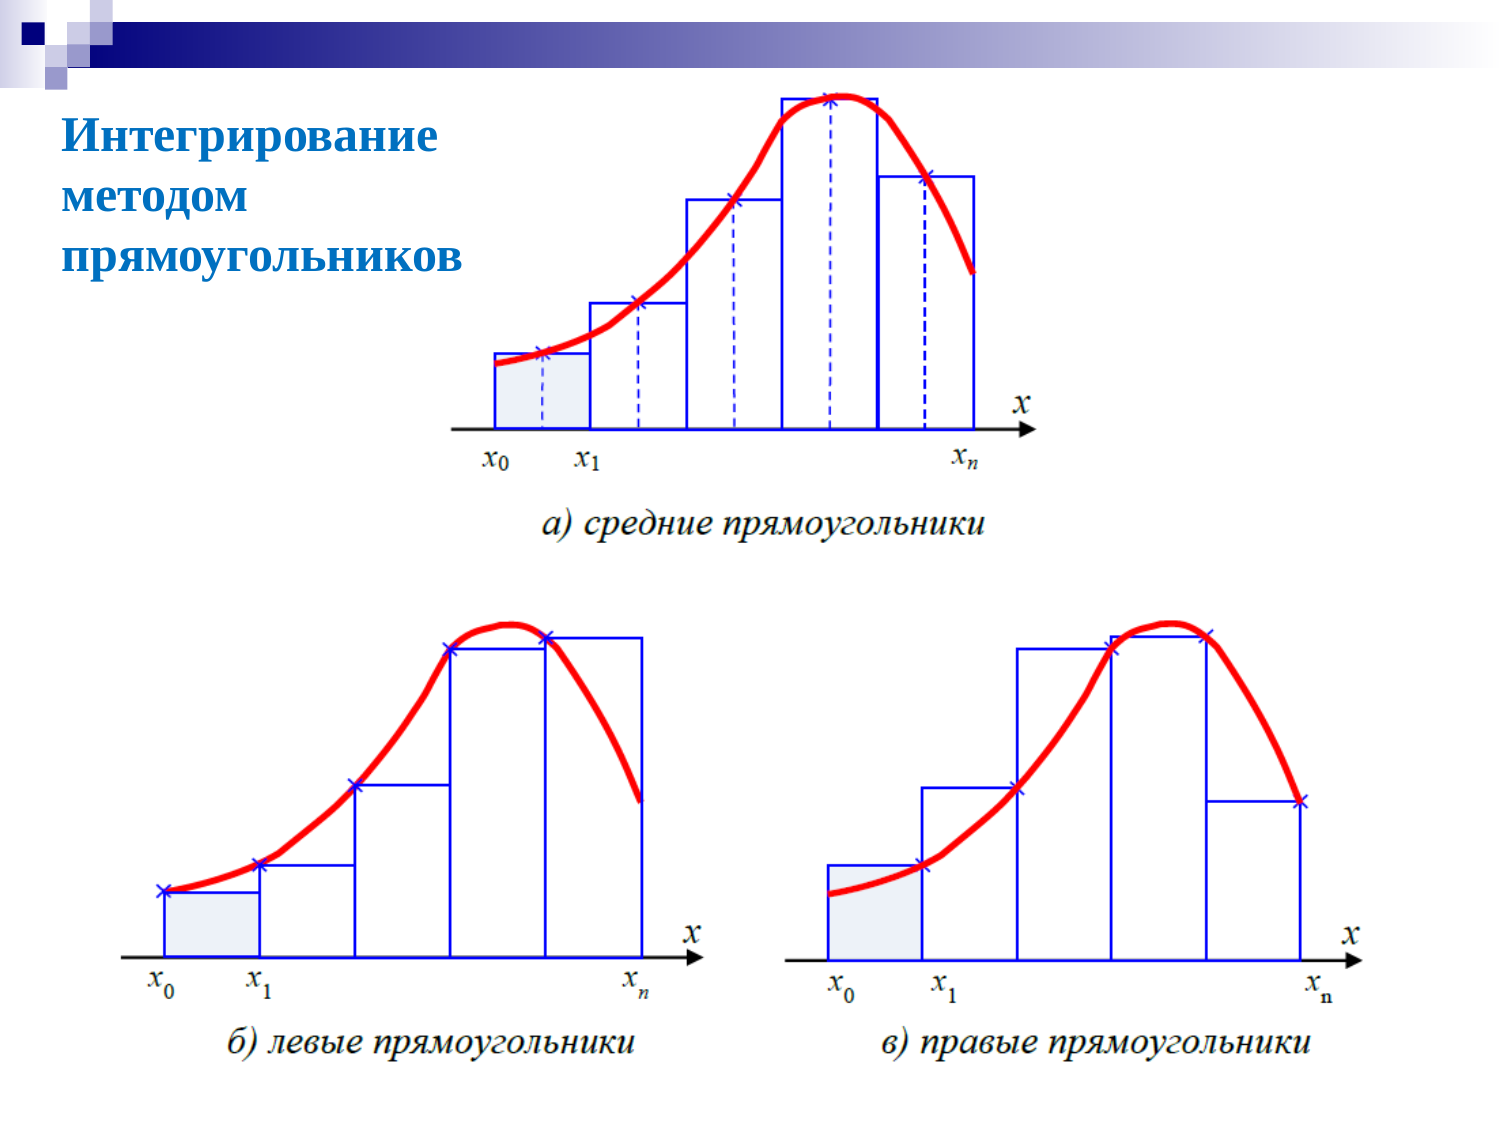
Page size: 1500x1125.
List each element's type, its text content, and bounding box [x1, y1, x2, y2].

picture [81, 70, 1395, 1099]
text_box Интегрирование методом прямоугольников [46, 93, 81, 289]
